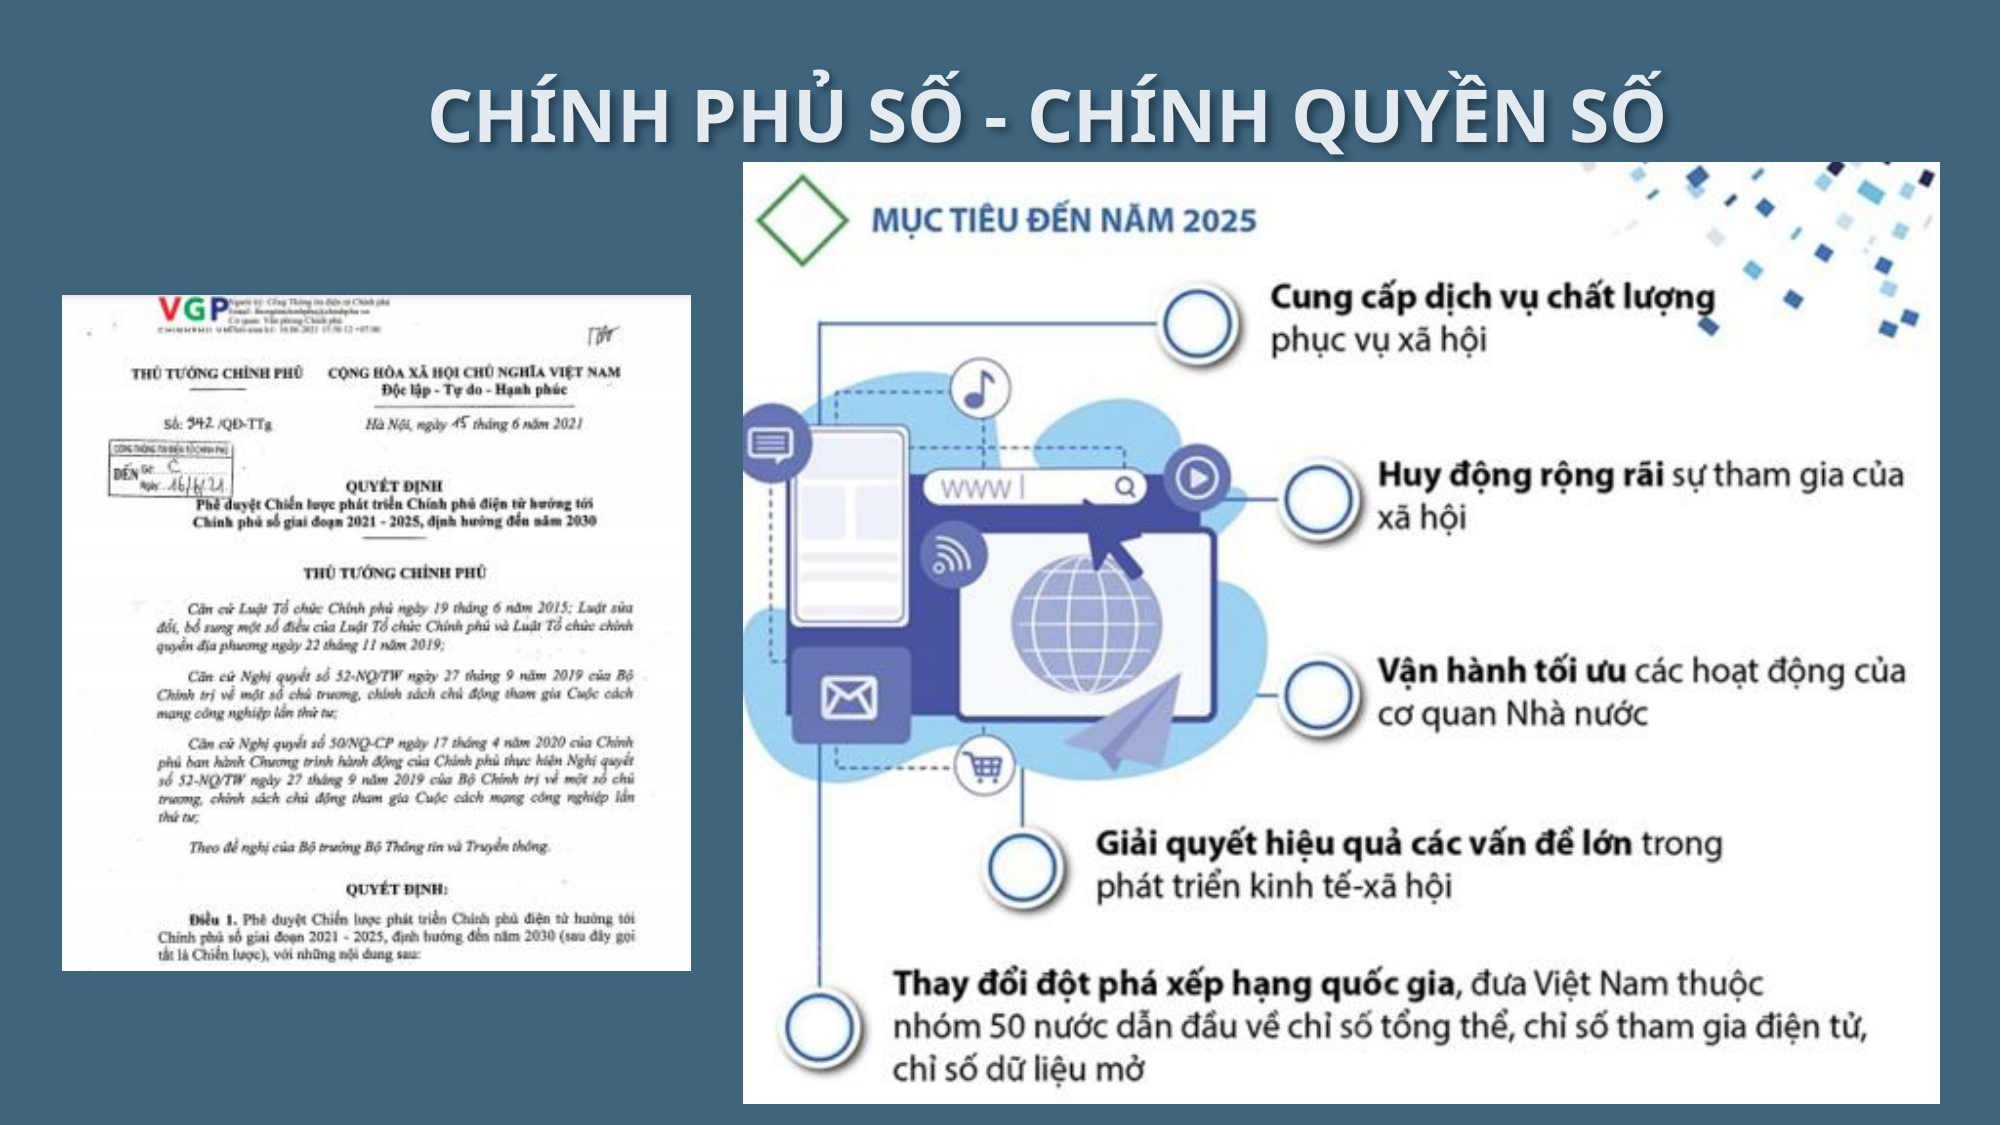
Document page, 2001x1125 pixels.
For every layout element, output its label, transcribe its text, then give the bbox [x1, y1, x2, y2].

picture [62, 295, 691, 971]
picture [743, 162, 1940, 1104]
text_box CHÍNH PHỦ SỐ - CHÍNH QUYỀN SỐ [412, 62, 1825, 165]
text_box [149, 249, 743, 341]
